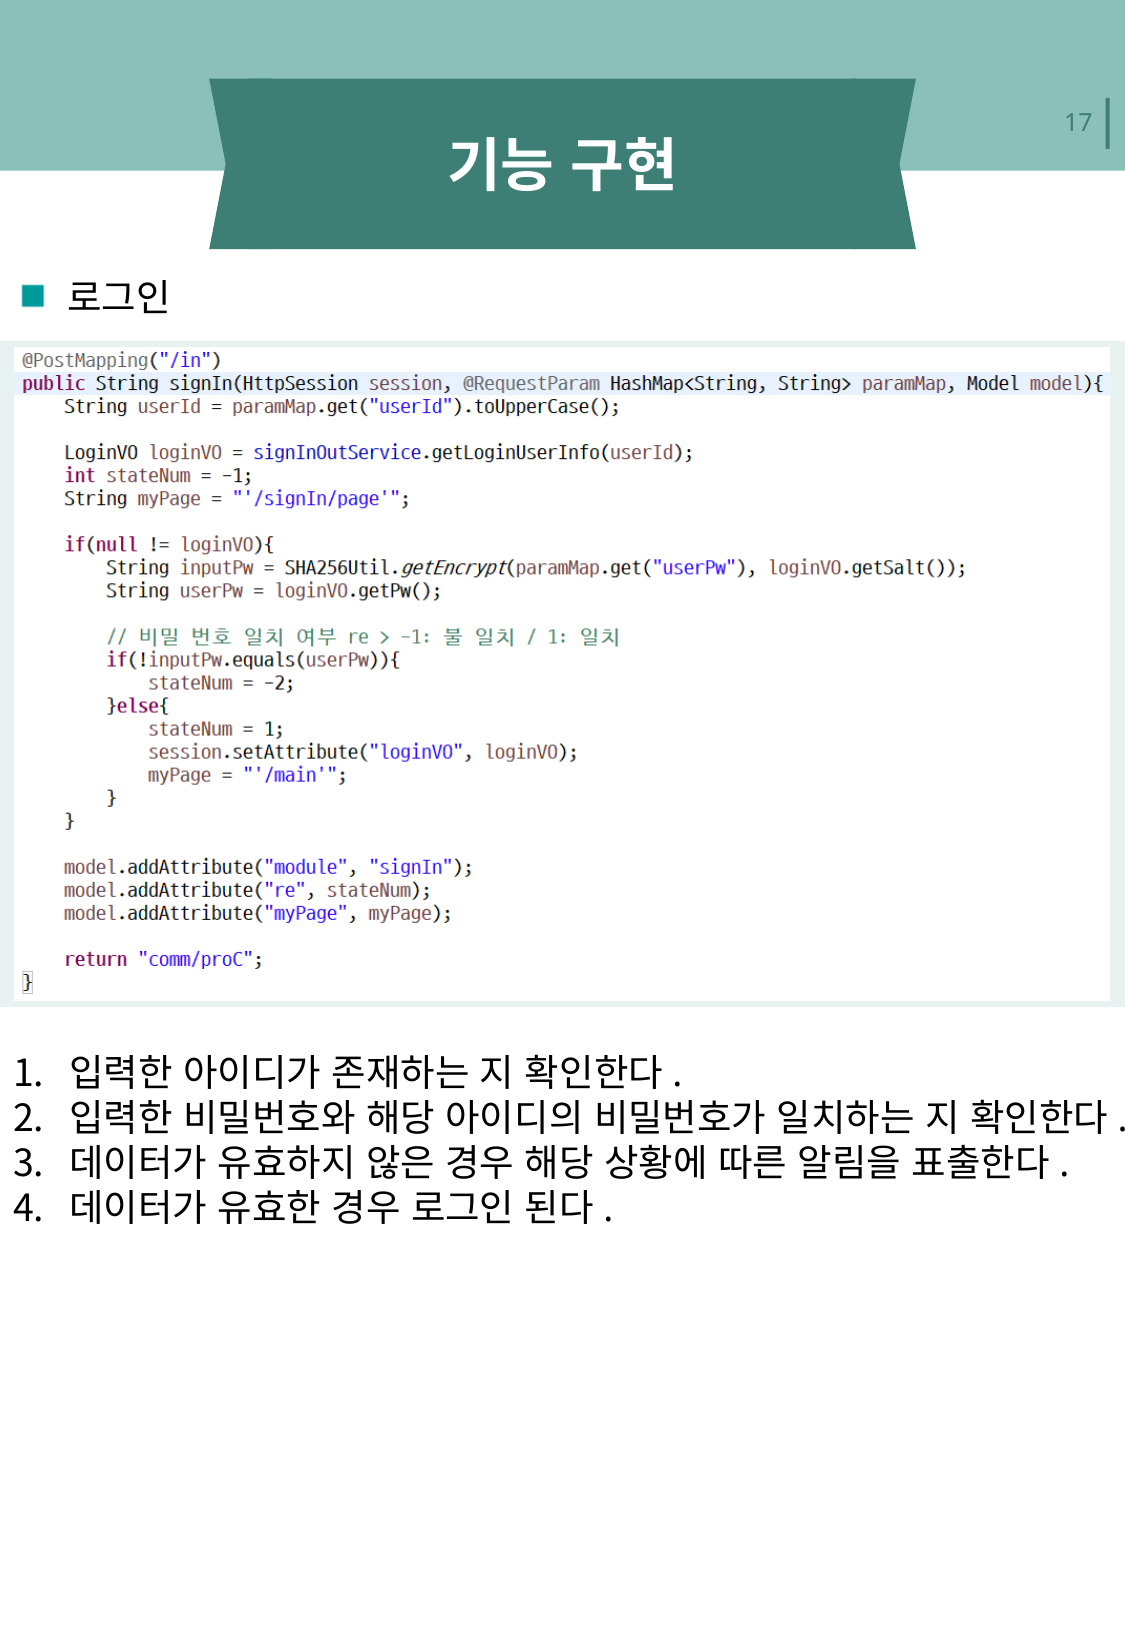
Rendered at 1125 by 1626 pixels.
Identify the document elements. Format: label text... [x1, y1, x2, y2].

picture [14, 347, 1110, 1001]
text_box [0, 340, 1125, 1008]
text_box 로그인 [5, 266, 186, 327]
picture [20, 283, 47, 310]
title 기능 구현 [239, 86, 886, 250]
text_box 입력한 아이디가 존재하는 지 확인한다. 입력한 비밀번호와 해당 아이디의 비밀번호가 일치하는 지 확인한다. 데이터가 유효하지 않은 경우 해당 상황에 따른 알림을 표출한다. 데이터가 유효한 경우 로그인 된다. [0, 1041, 1125, 1237]
